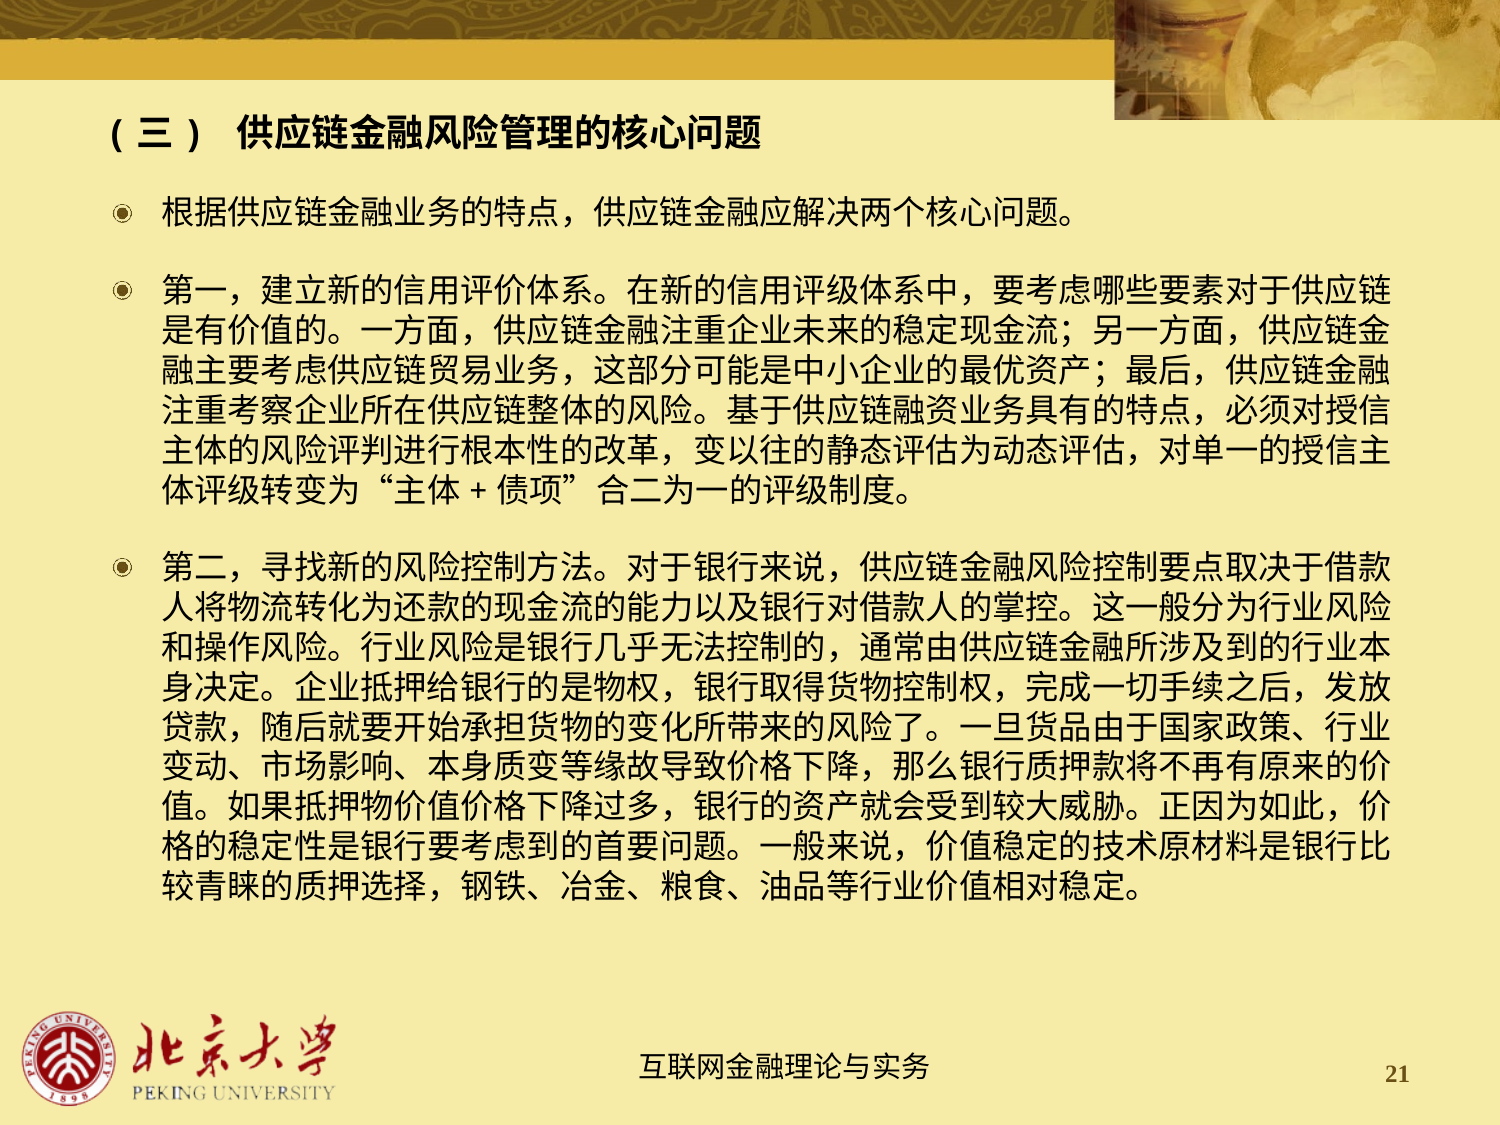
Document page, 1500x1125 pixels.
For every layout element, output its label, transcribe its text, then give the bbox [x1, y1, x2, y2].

picture [104, 548, 140, 584]
text_box (三) 供应链金融风险管理的核心问题 根据供应链金融业务的特点，供应链金融应解决两个核心问题。 第一，建立新的信用评价体系。在新的信用评级体系中，要考虑哪些要素对于供应链是有价值的。一方面，供应链金融注重企业未来的稳定现金流；另一方面，供应链金融主要考虑供应链贸易业务，这部分可能是中小企业的最优资产；最后，供应链金融注重考察企业所在供应链整体的风险。基于供应链融资业务具有的特点，必须对授信主体的风险评判进行根本性的改革，变以往的静态评估为动态评估，对单一的授信主体评级转变为“主体+债项”合二为一的评级制度。 第二，寻找新的风险控制方法。对于银行来说，供应链金融风险控制要点取决于借款人将物流转化为还款的现金流的能力以及银行对借款人的掌控。这一般分为行业风险和操作风险。行业风险是银行几乎无法控制的，通常由供应链金融所涉及到的行业本身决定。企业抵押给银行的是物权，银行取得货物控制权，完成一切手续之后，发放贷款，随后就要开始承担货物的变化所带来的风险了。一旦货品由于国家政策、行业变动、市场影响、本身质变等缘故导致价格下降，那么银行质押款将不再有原来的价值。如果抵押物价值价格下降过多，银行的资产就会受到较大威胁。正因为如此，价格的稳定性是银行要考虑到的首要问题。一般来说，价值稳定的技术原材料是银行比较青睐的质押选择，钢铁、冶金、粮食、油品等行业价值相对稳定。 [90, 101, 1425, 913]
picture [104, 194, 140, 230]
slide_number 21 [1074, 1042, 1425, 1103]
picture [104, 271, 140, 307]
picture [0, 0, 1500, 120]
picture [19, 984, 339, 1109]
